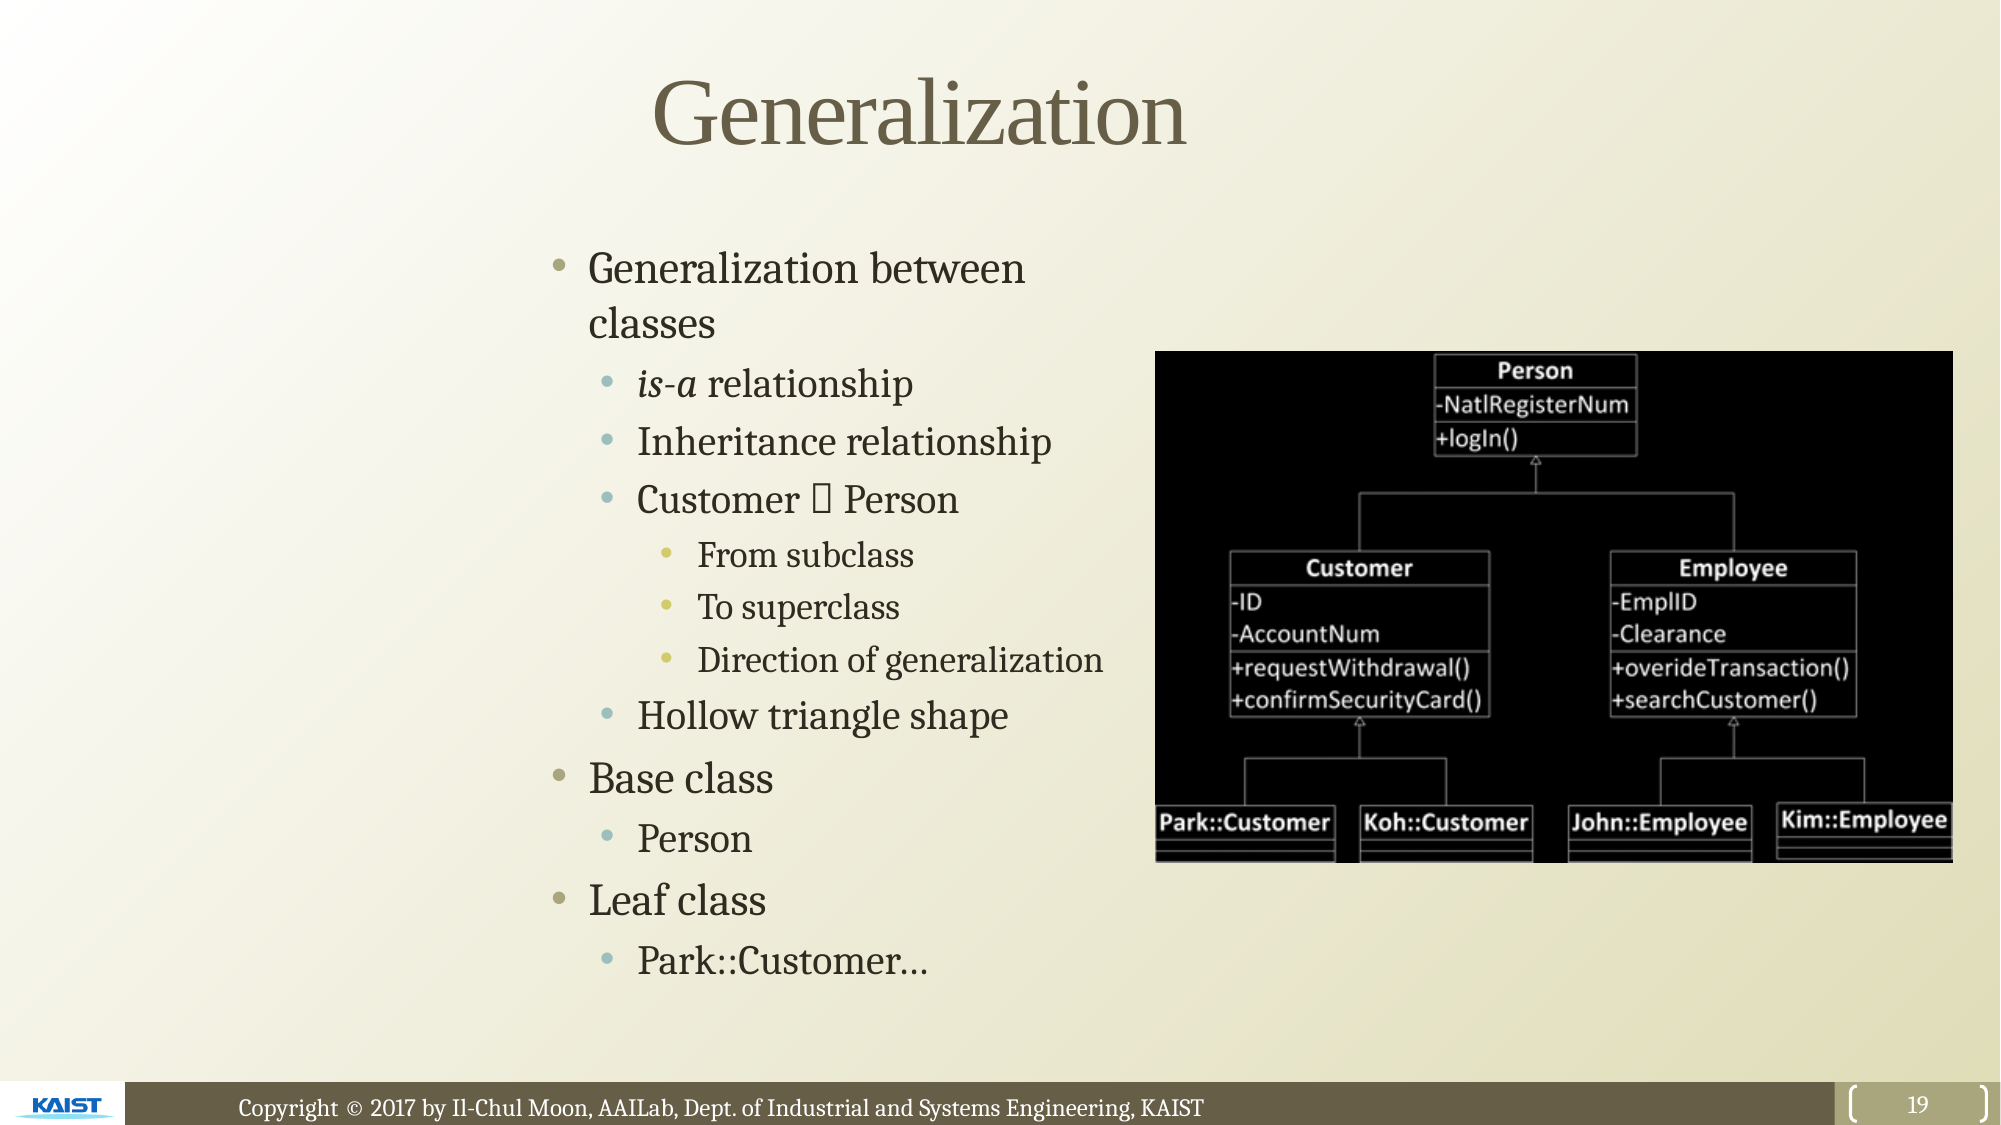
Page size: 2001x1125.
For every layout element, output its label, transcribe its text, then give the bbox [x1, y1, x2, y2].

picture [0, 1081, 125, 1125]
title Generalization [636, 26, 1894, 186]
list Generalization between classes is-a relationship Inheritance relationship Customer  Person From subclass To superclass Direction of generalization Hollow triangle shape Base class Person Leaf class Park::Customer… [517, 229, 1169, 1038]
picture [1154, 351, 1953, 864]
slide_number 19 [1848, 1084, 1988, 1123]
